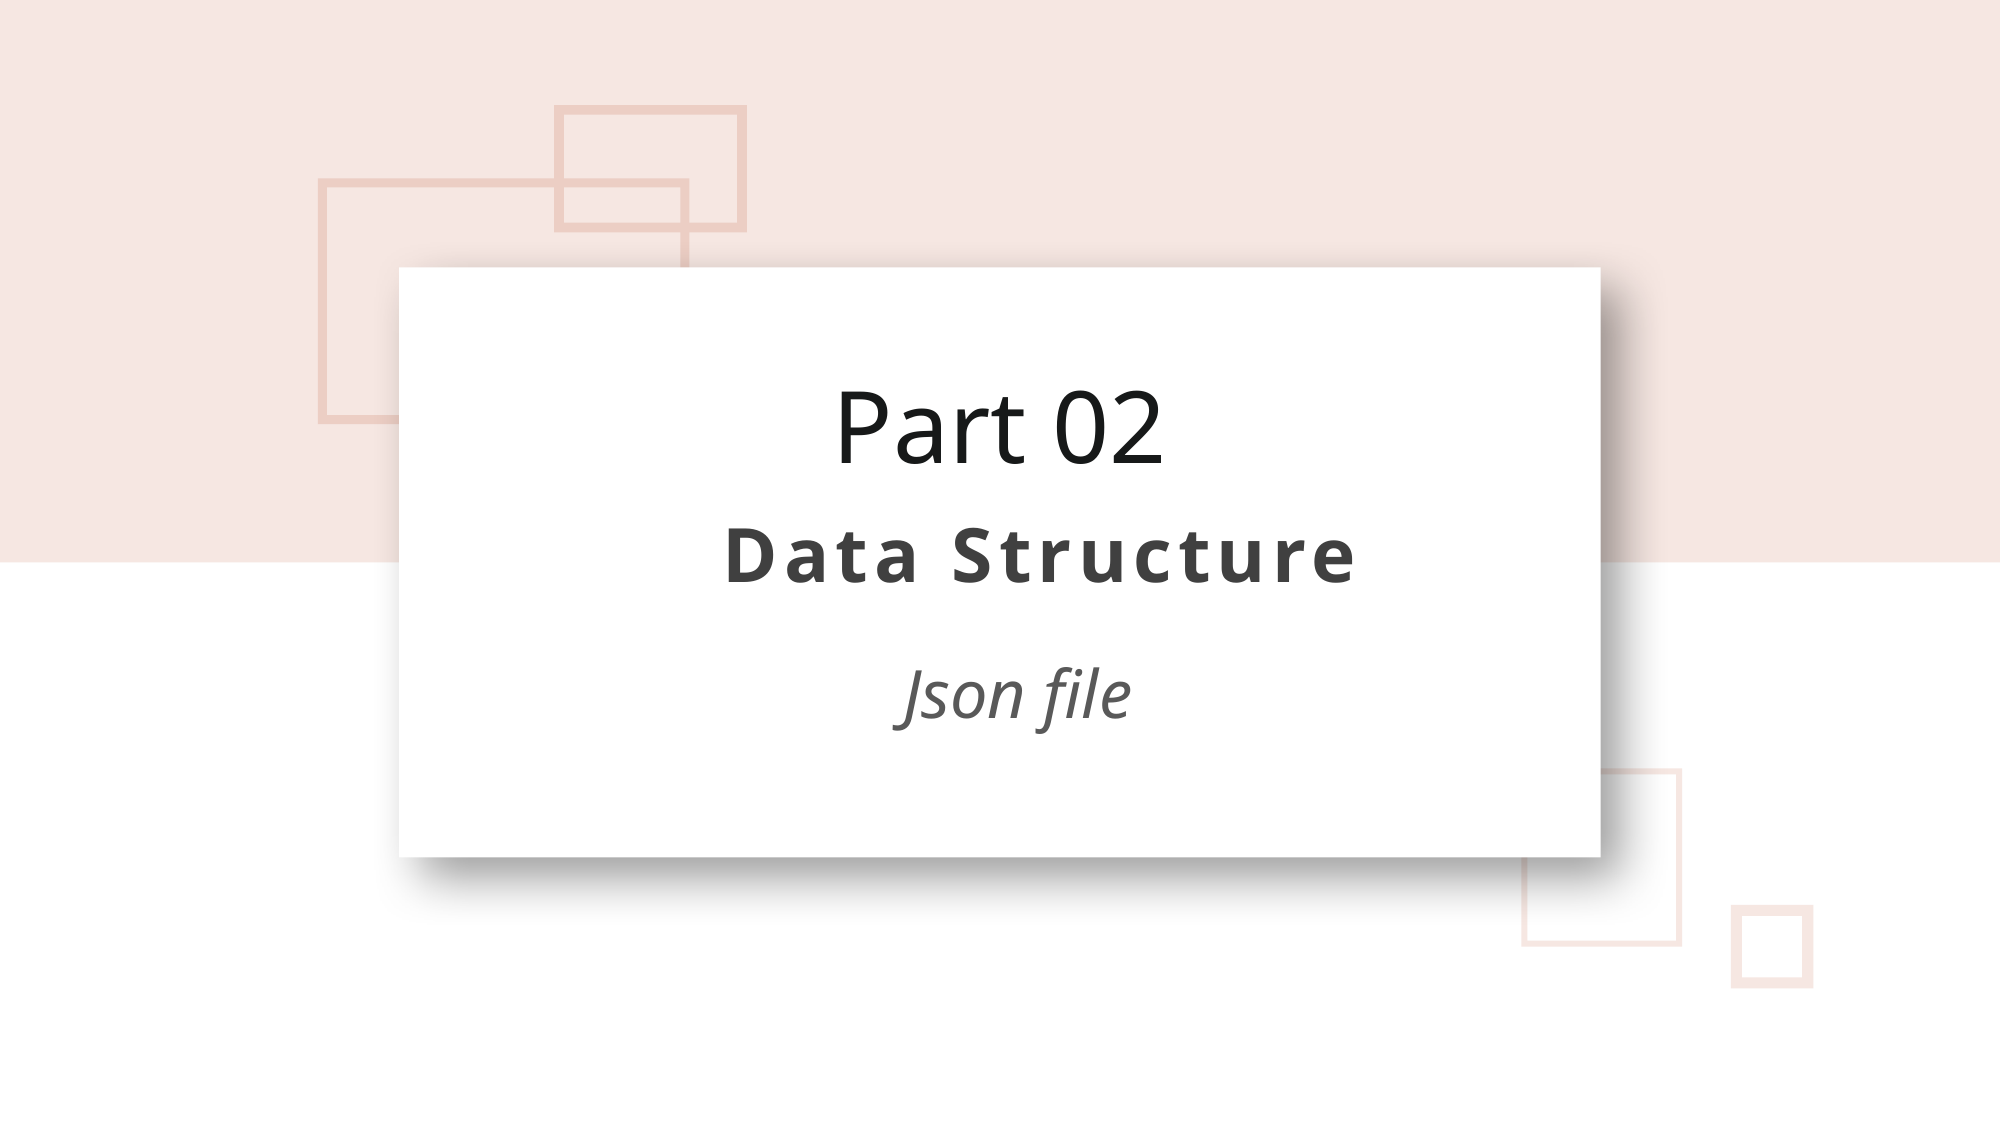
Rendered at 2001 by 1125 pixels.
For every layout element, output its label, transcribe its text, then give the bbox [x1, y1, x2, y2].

text_box Part 02 [746, 356, 1254, 491]
text_box [565, 177, 690, 222]
text_box [1730, 904, 1814, 989]
text_box [553, 104, 748, 233]
text_box Json file [719, 644, 1316, 740]
text_box [398, 266, 1602, 858]
text_box [0, 0, 2000, 563]
text_box Data Structure [659, 499, 1420, 605]
text_box [1520, 767, 1683, 948]
text_box [679, 233, 690, 255]
text_box [317, 177, 553, 425]
